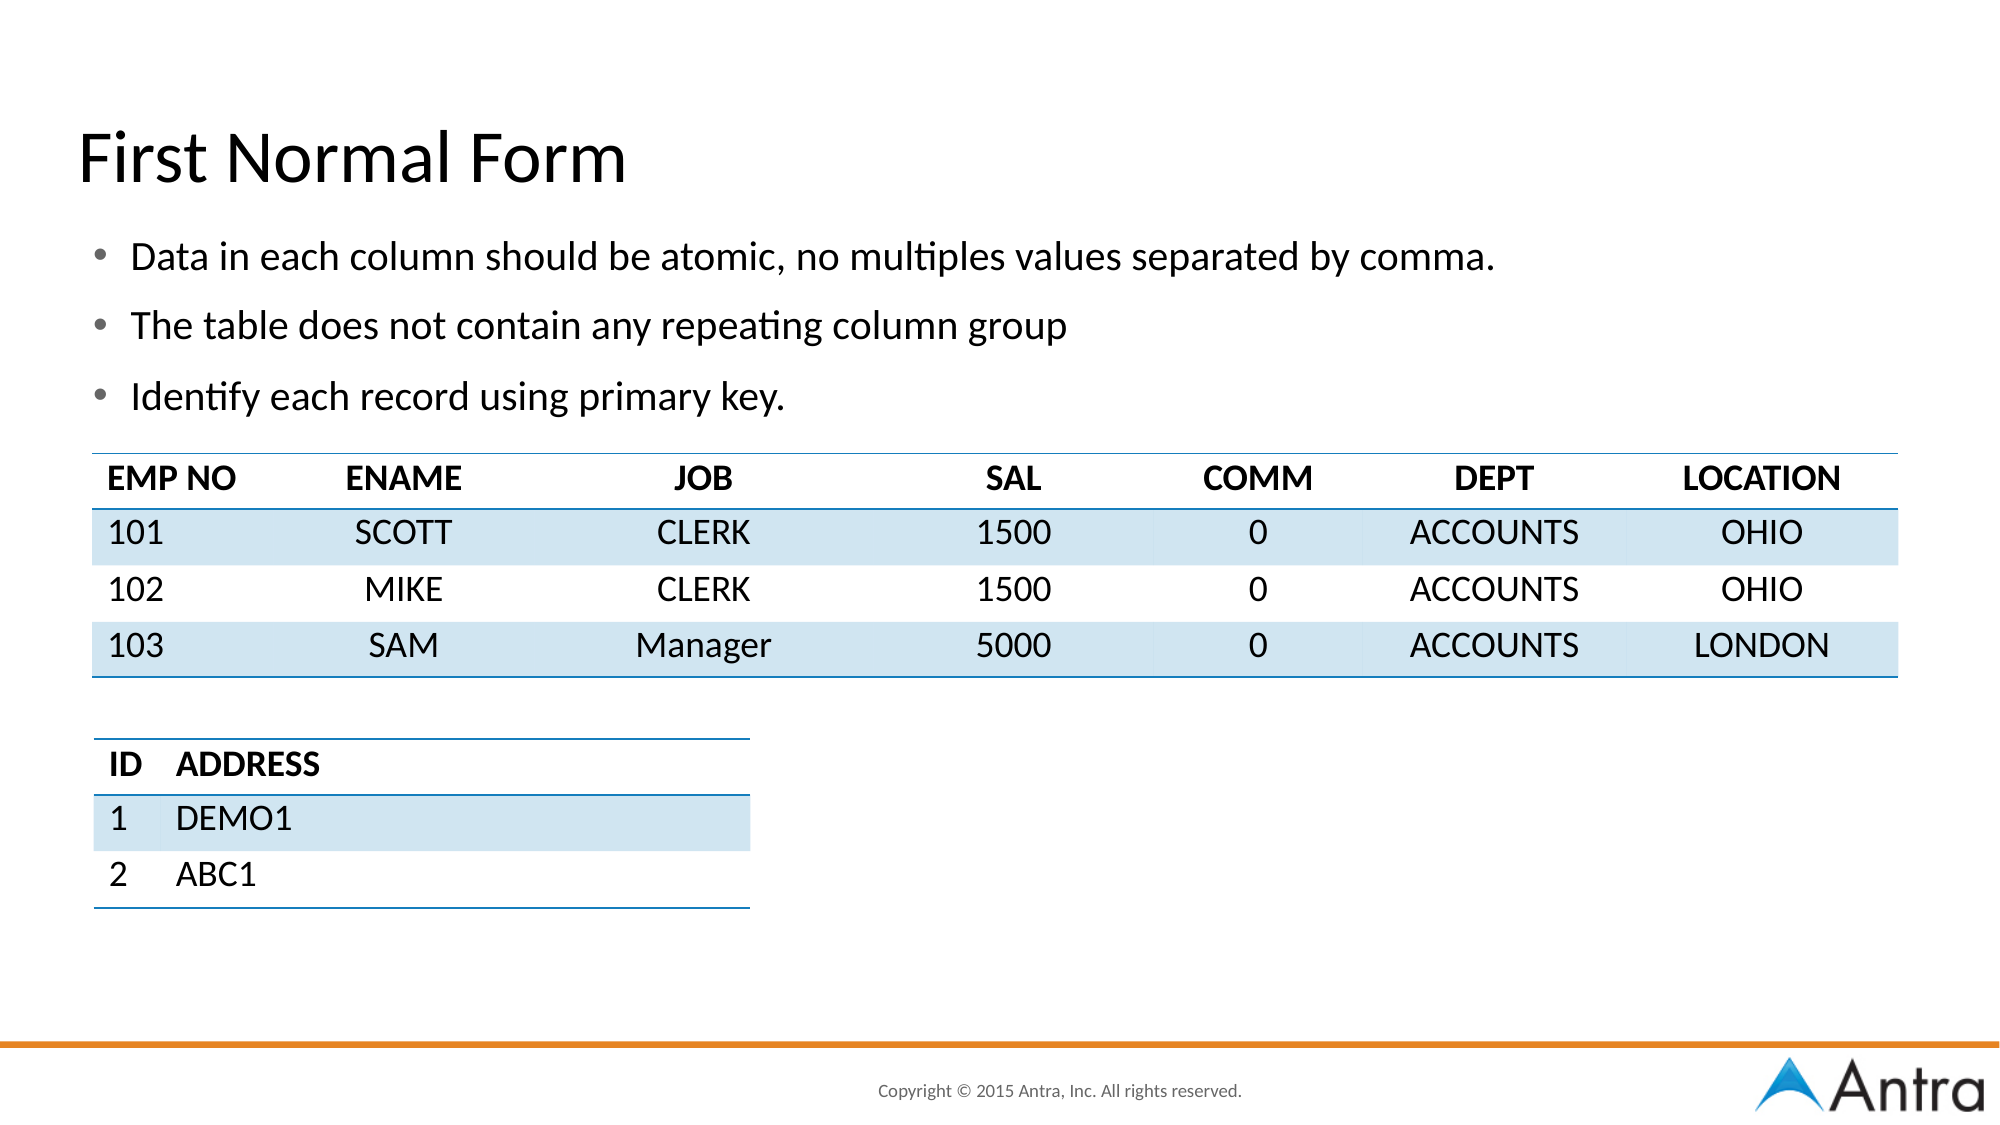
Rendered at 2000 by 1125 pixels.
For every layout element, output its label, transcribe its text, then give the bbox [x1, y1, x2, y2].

table_cell ACCOUNTS [1363, 622, 1626, 676]
table_cell 1500 [873, 510, 1154, 565]
table_header JOB [534, 454, 873, 508]
picture [1744, 1048, 1994, 1122]
table_header EMP NO [92, 454, 273, 508]
table_header SAL [873, 454, 1154, 508]
table_cell Manager [534, 622, 873, 676]
table_cell 0 [1154, 510, 1363, 565]
table_header DEPT [1363, 454, 1626, 508]
table_cell 1500 [873, 565, 1154, 622]
title First Normal Form [78, 103, 1803, 198]
table_header ID [94, 740, 161, 794]
table_cell 0 [1154, 565, 1363, 622]
table_cell 102 [92, 565, 273, 622]
table_cell OHIO [1626, 565, 1898, 622]
table_cell SCOTT [273, 510, 534, 565]
table_cell ACCOUNTS [1363, 510, 1626, 565]
table_cell 103 [92, 622, 273, 676]
table_header COMM [1154, 454, 1363, 508]
table_cell 1 [94, 796, 161, 851]
table_cell ACCOUNTS [1363, 565, 1626, 622]
table_cell 101 [92, 510, 273, 565]
table_header ADDRESS [161, 740, 750, 794]
table_cell CLERK [534, 565, 873, 622]
table_cell MIKE [273, 565, 534, 622]
table_cell DEMO1 [161, 796, 750, 851]
list Data in each column should be atomic, no multiples values separated by comma. The table does not contain any repeating column group Identify each record using primary key. [93, 233, 1818, 441]
table_cell CLERK [534, 510, 873, 565]
table_cell SAM [273, 622, 534, 676]
table_header LOCATION [1626, 454, 1898, 508]
table_cell LONDON [1626, 622, 1898, 676]
table_cell ABC1 [161, 851, 750, 907]
table_header ENAME [273, 454, 534, 508]
table_cell 2 [94, 851, 161, 907]
table_cell 5000 [873, 622, 1154, 676]
table_cell OHIO [1626, 510, 1898, 565]
table_cell 0 [1154, 622, 1363, 676]
